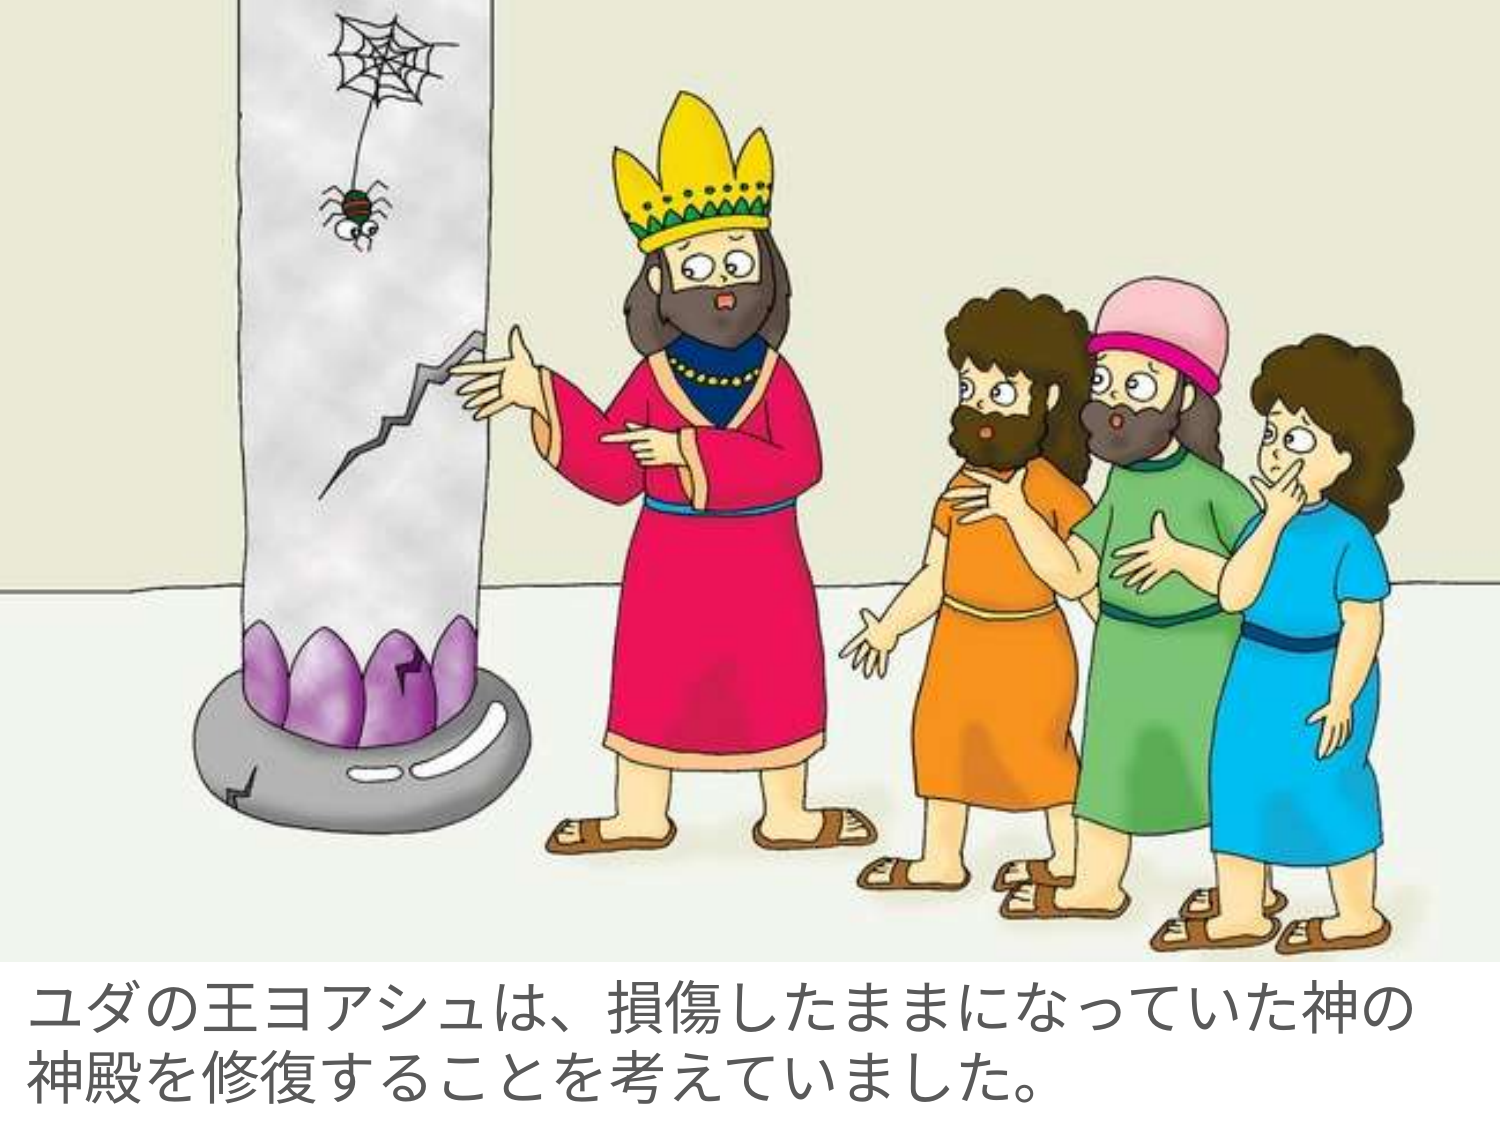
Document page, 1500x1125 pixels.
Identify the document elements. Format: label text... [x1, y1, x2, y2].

text_box ユダの王ヨアシュは、損傷したままになっていた神の神殿を修復することを考えていました。 [11, 970, 1483, 1119]
picture [0, 0, 1500, 963]
